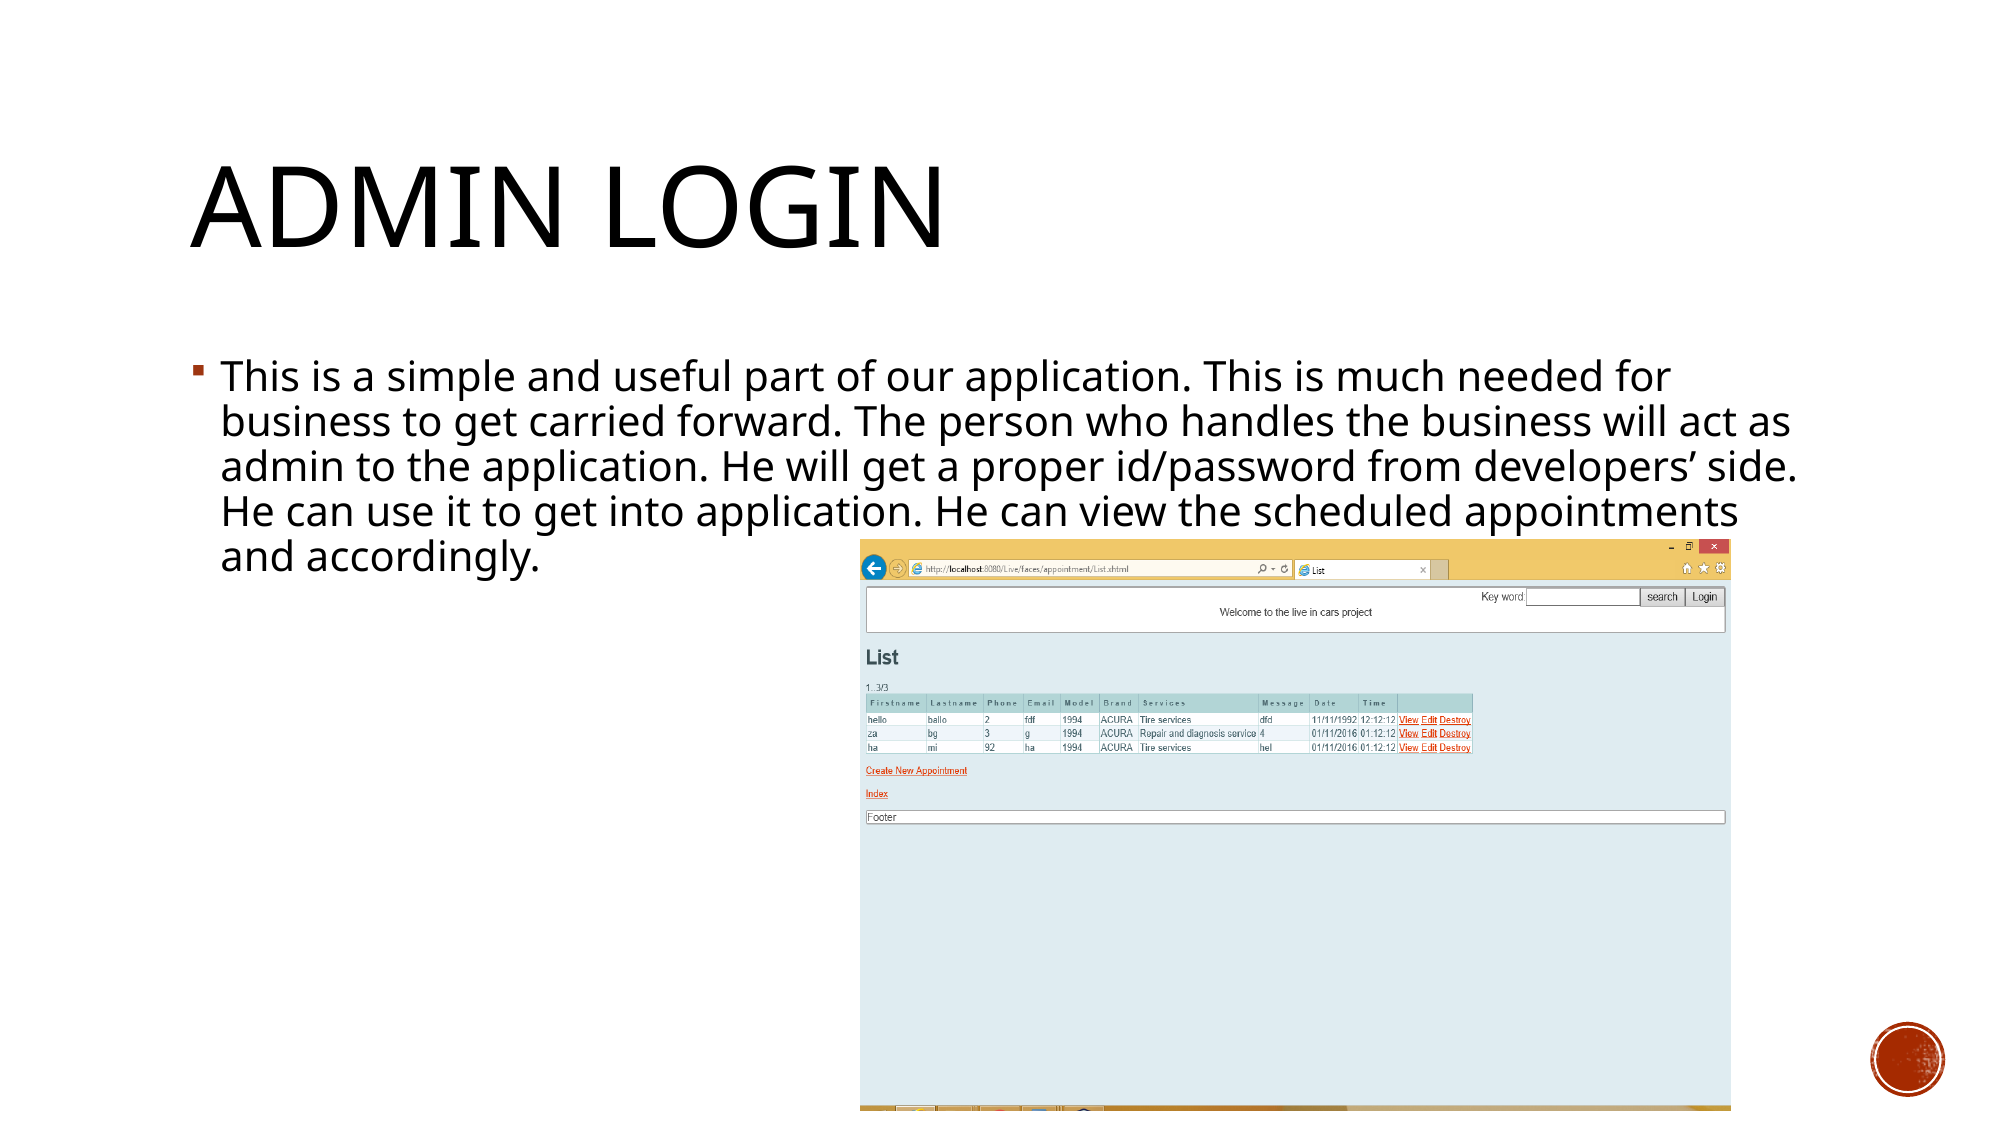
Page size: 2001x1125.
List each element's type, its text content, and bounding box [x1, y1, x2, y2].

title Admin login [175, 79, 1826, 344]
picture [860, 539, 1731, 1111]
list This is a simple and useful part of our application. This is much needed for business to get carried forward. The person who handles the business will act as admin to the application. He will get a proper id/password from developers’ side. He can use it to get into application. He can view the scheduled appointments and accordingly. [175, 348, 1826, 1013]
